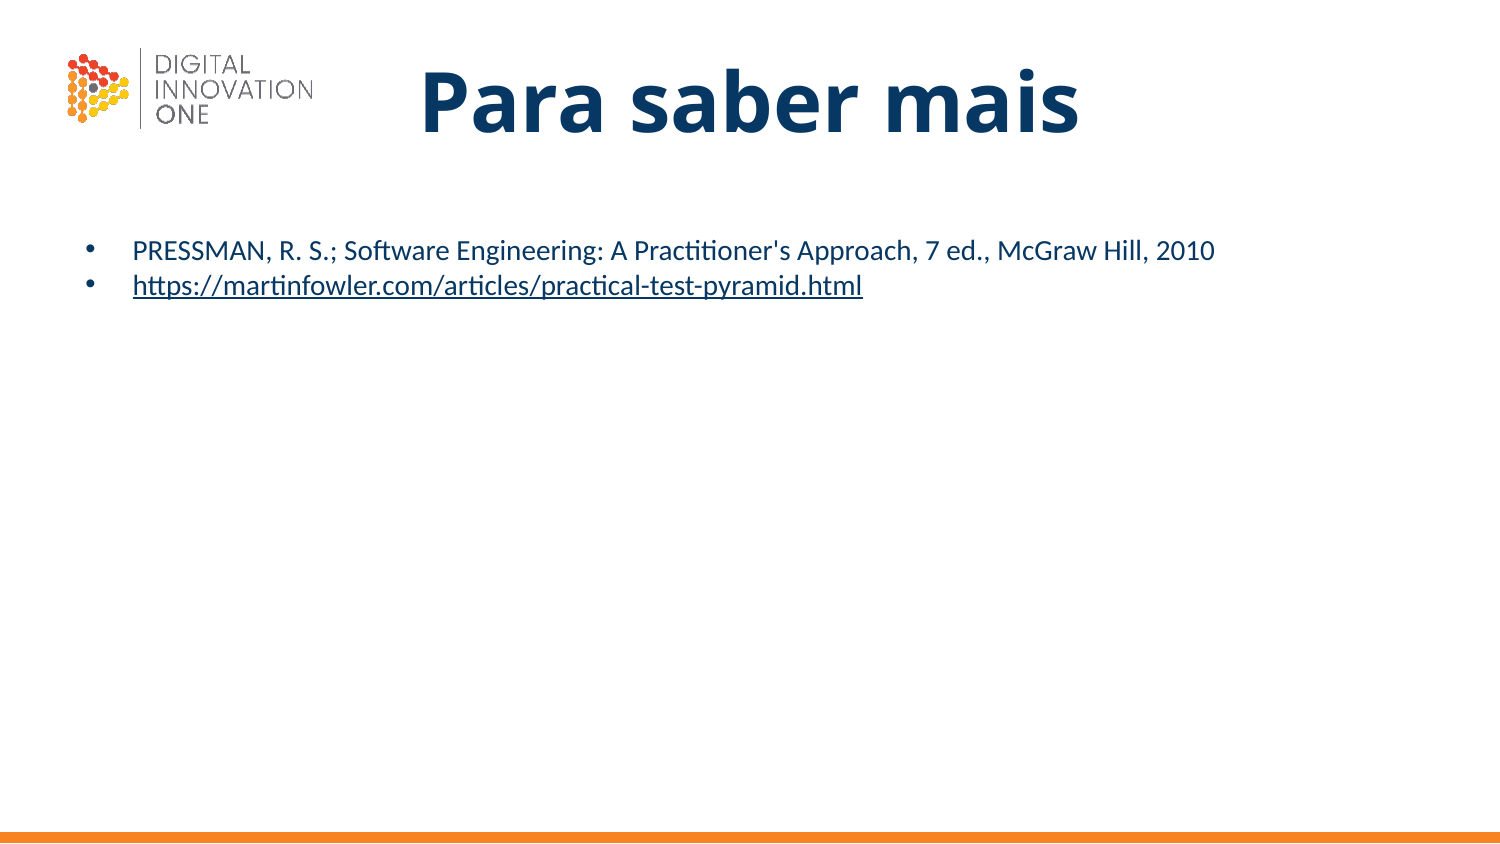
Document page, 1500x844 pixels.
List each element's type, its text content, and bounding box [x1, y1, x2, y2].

text_box [0, 832, 1500, 843]
subtitle Para saber mais [51, 50, 1449, 148]
picture [50, 39, 331, 138]
text_box PRESSMAN, R. S.; Software Engineering: A Practitioner's Approach, 7 ed., McGraw Hill, 2010 https://martinfowler.com/articles/practical-test-pyramid.html [58, 216, 1449, 717]
